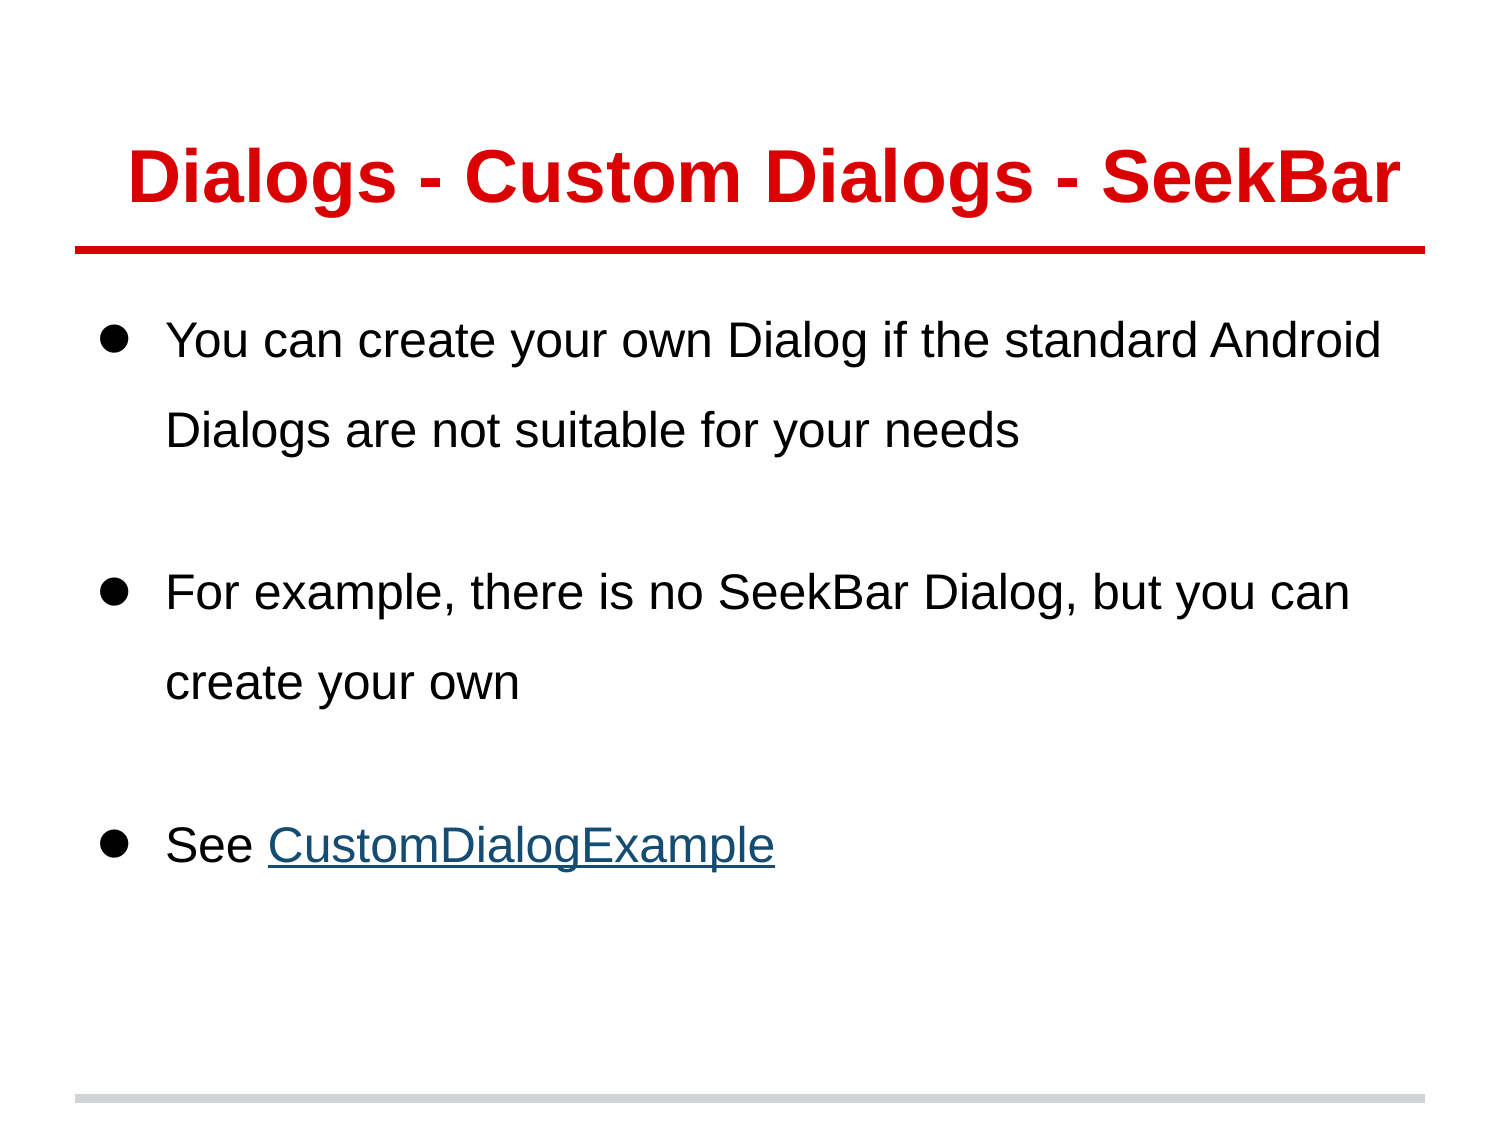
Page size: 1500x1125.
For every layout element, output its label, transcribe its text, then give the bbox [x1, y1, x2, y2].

list You can create your own Dialog if the standard Android Dialogs are not suitable for your needs For example, there is no SeekBar Dialog, but you can create your own See CustomDialogExample [75, 262, 1425, 1078]
title Dialogs - Custom Dialogs - SeekBar [75, 45, 1425, 233]
